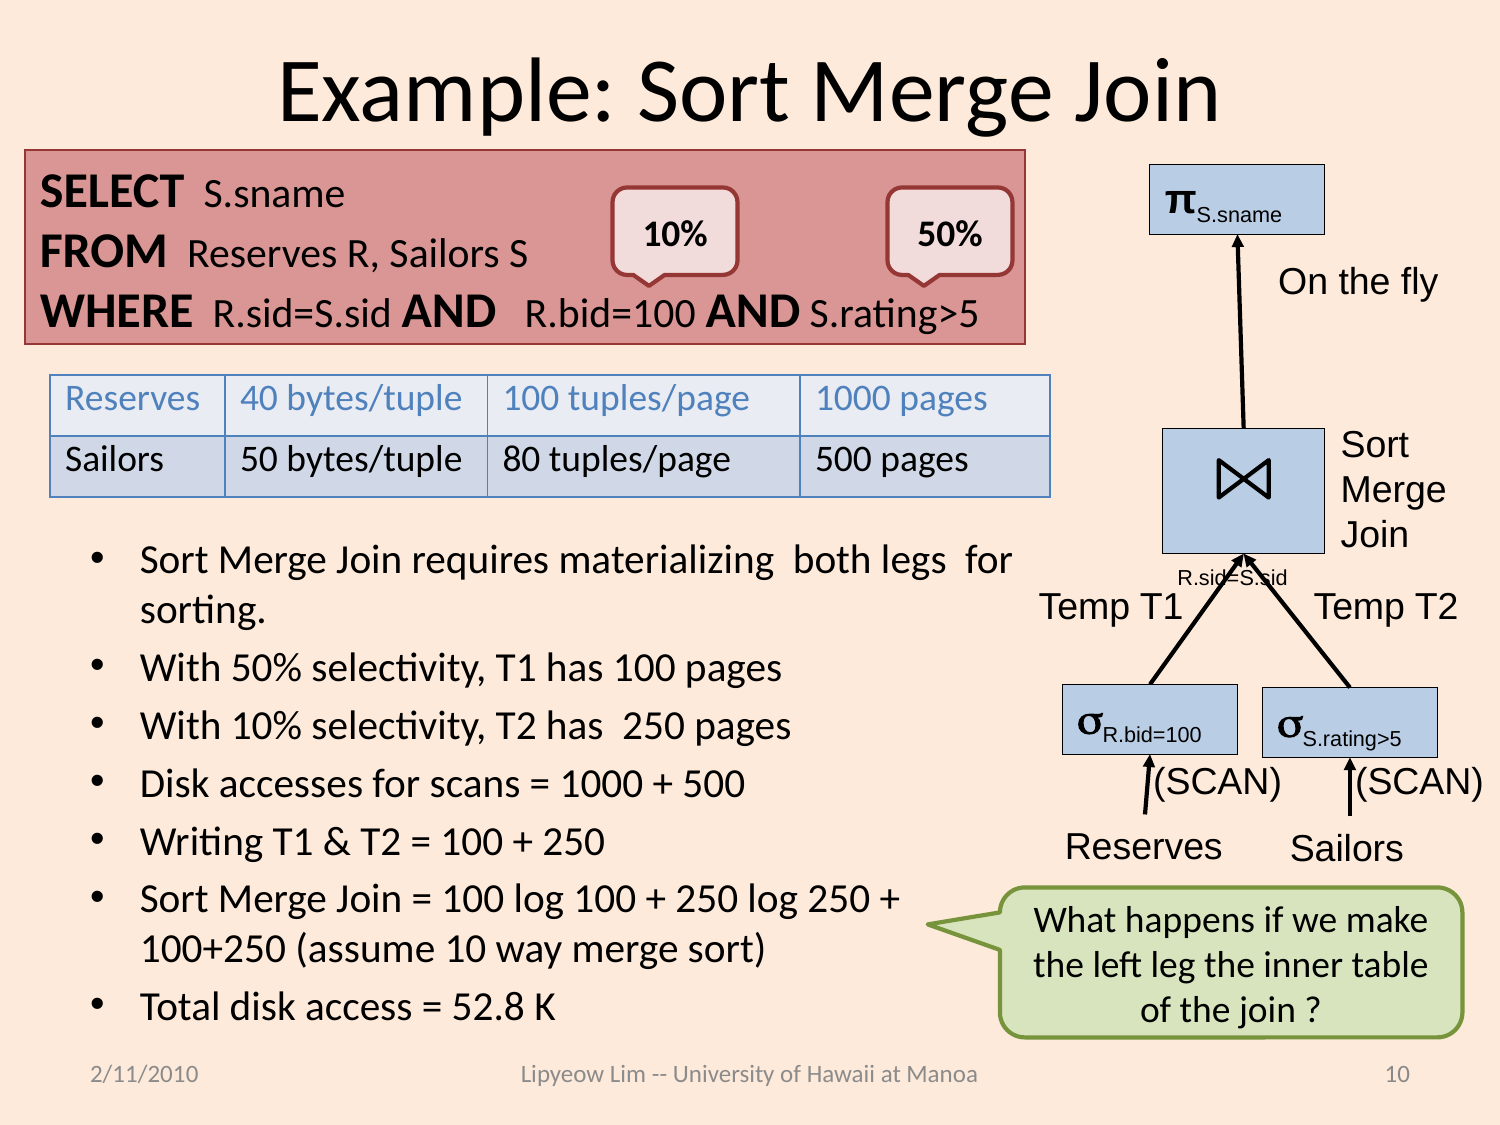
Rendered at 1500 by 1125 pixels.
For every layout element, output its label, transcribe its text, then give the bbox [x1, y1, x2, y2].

text_box (SCAN) [1340, 749, 1499, 810]
text_box What happens if we make the left leg the inner table of the join ? [925, 885, 1465, 1040]
table_cell 80 tuples/page [488, 437, 799, 496]
text_box R.bid=100 [1062, 684, 1238, 755]
table_header 1000 pages [801, 376, 1049, 435]
table_cell 500 pages [801, 437, 1049, 496]
text_box (SCAN) [1138, 749, 1298, 810]
table_header Reserves [51, 376, 224, 435]
text_box Reserves [1049, 814, 1241, 875]
text_box Sort Merge Join [1325, 412, 1462, 563]
table_cell 50 bytes/tuple [226, 437, 487, 496]
title Example: Sort Merge Join [74, 44, 1426, 126]
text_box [1140, 326, 1341, 333]
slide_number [75, 1042, 425, 1103]
text_box 10% [610, 185, 740, 288]
table_header 40 bytes/tuple [226, 376, 487, 435]
text_box Temp T2 [1370, 574, 1474, 635]
table_header 100 tuples/page [488, 376, 799, 435]
text_box πS.sname [1149, 164, 1325, 235]
slide_number 10 [1074, 1042, 1425, 1103]
text_box S.rating>5 [1262, 687, 1438, 758]
text_box SELECT S.sname FROM Reserves R, Sailors S WHERE R.sid=S.sid AND R.bid=100 AND S.rating>5 [24, 149, 1025, 345]
text_box On the fly [1263, 249, 1454, 310]
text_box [1229, 567, 1364, 674]
list Sort Merge Join requires materializing both legs for sorting. With 50% selectivity, T1 has 100 pages With 10% selectivity, T2 has 250 pages Disk accesses for scans = 1000 + 500 Writing T1 & T2 = 100 + 250 Sort Merge Join = 100 log 100 + 250 log 250 + 100+250 (assume 10 way merge sort) Total disk access = 52.8 K [74, 524, 1063, 1038]
footer Lipyeow Lim -- University of Hawaii at Manoa [450, 1042, 1050, 1103]
text_box Sailors [1274, 816, 1425, 876]
table_cell Sailors [51, 437, 224, 496]
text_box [1115, 779, 1180, 785]
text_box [1162, 428, 1326, 555]
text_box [1131, 571, 1225, 667]
text_box Temp T1 [1013, 574, 1127, 635]
text_box 50% [885, 185, 1015, 288]
